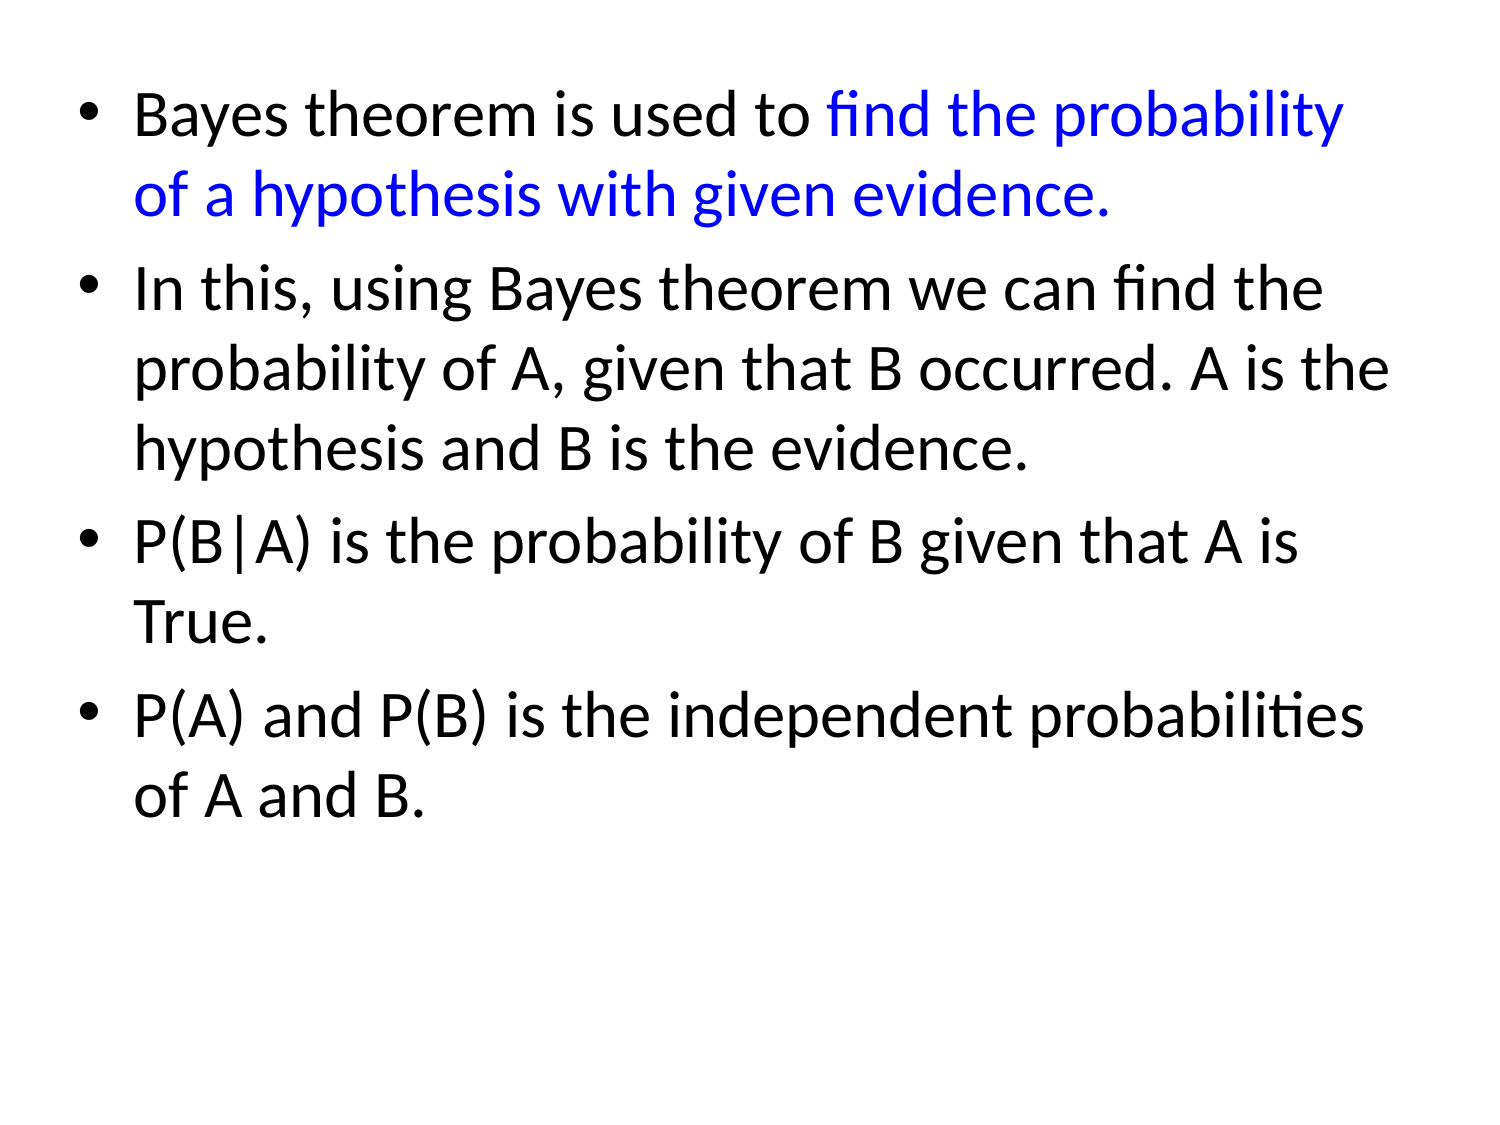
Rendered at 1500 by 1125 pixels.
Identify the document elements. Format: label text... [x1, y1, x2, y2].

list Bayes theorem is used to find the probability of a hypothesis with given evidence. In this, using Bayes theorem we can find the probability of A, given that B occurred. A is the hypothesis and B is the evidence. P(B|A) is the probability of B given that A is True. P(A) and P(B) is the independent probabilities of A and B. [62, 62, 1425, 1005]
